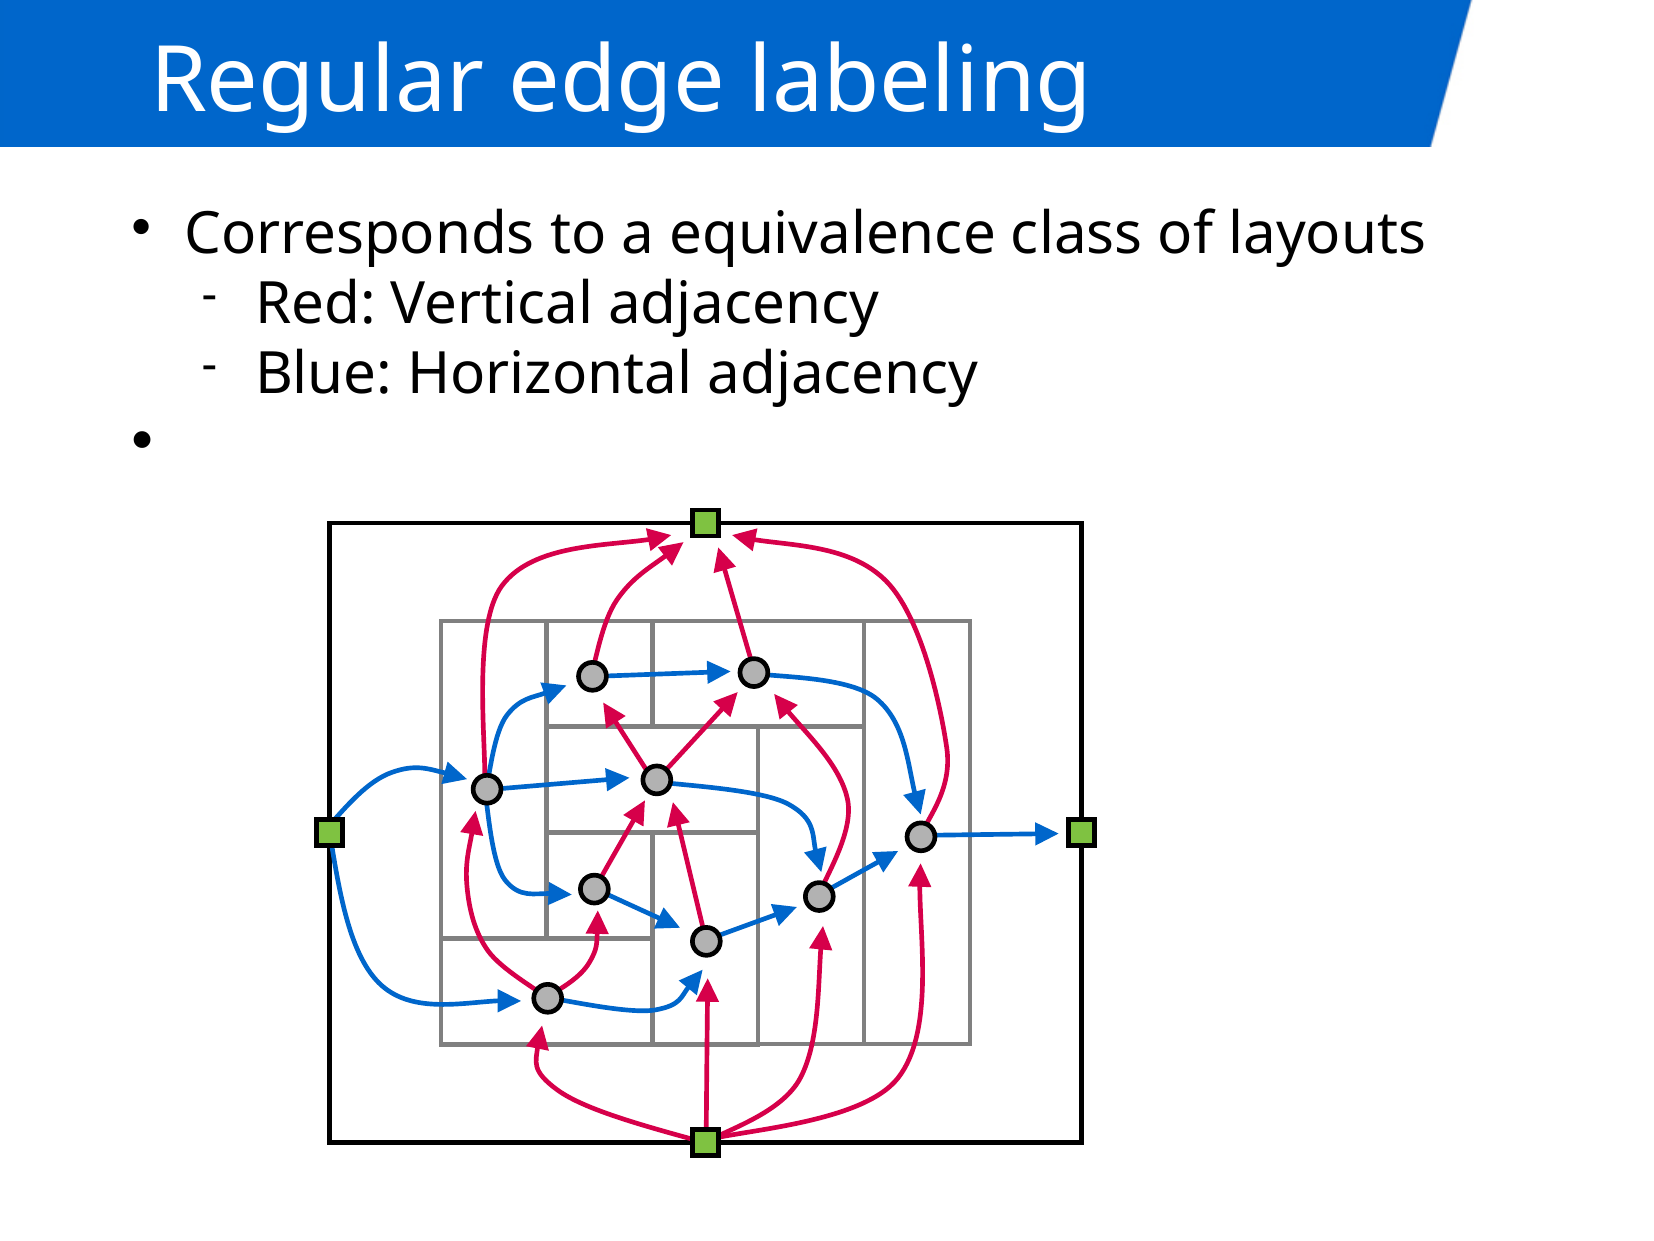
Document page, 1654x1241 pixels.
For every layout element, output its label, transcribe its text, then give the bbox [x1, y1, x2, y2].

text_box [907, 822, 935, 851]
text_box [642, 765, 671, 794]
text_box [722, 926, 832, 1116]
text_box Regular edge labeling [150, 14, 1456, 135]
text_box [533, 984, 562, 1013]
text_box [331, 840, 521, 1012]
text_box [713, 863, 931, 1138]
picture [0, 0, 1474, 147]
text_box [1068, 819, 1095, 846]
text_box [580, 875, 609, 904]
text_box [739, 658, 768, 687]
text_box [697, 978, 718, 1129]
text_box Corresponds to a equivalence class of layouts Red: Vertical adjacency Blue: Horizontal adjacency [113, 194, 1540, 1117]
text_box [805, 882, 834, 911]
text_box [578, 662, 607, 691]
text_box [692, 1129, 719, 1156]
text_box [692, 927, 721, 956]
text_box [527, 1025, 692, 1140]
text_box [316, 819, 343, 846]
text_box [692, 509, 719, 536]
text_box [473, 775, 502, 804]
text_box [329, 523, 1082, 1143]
